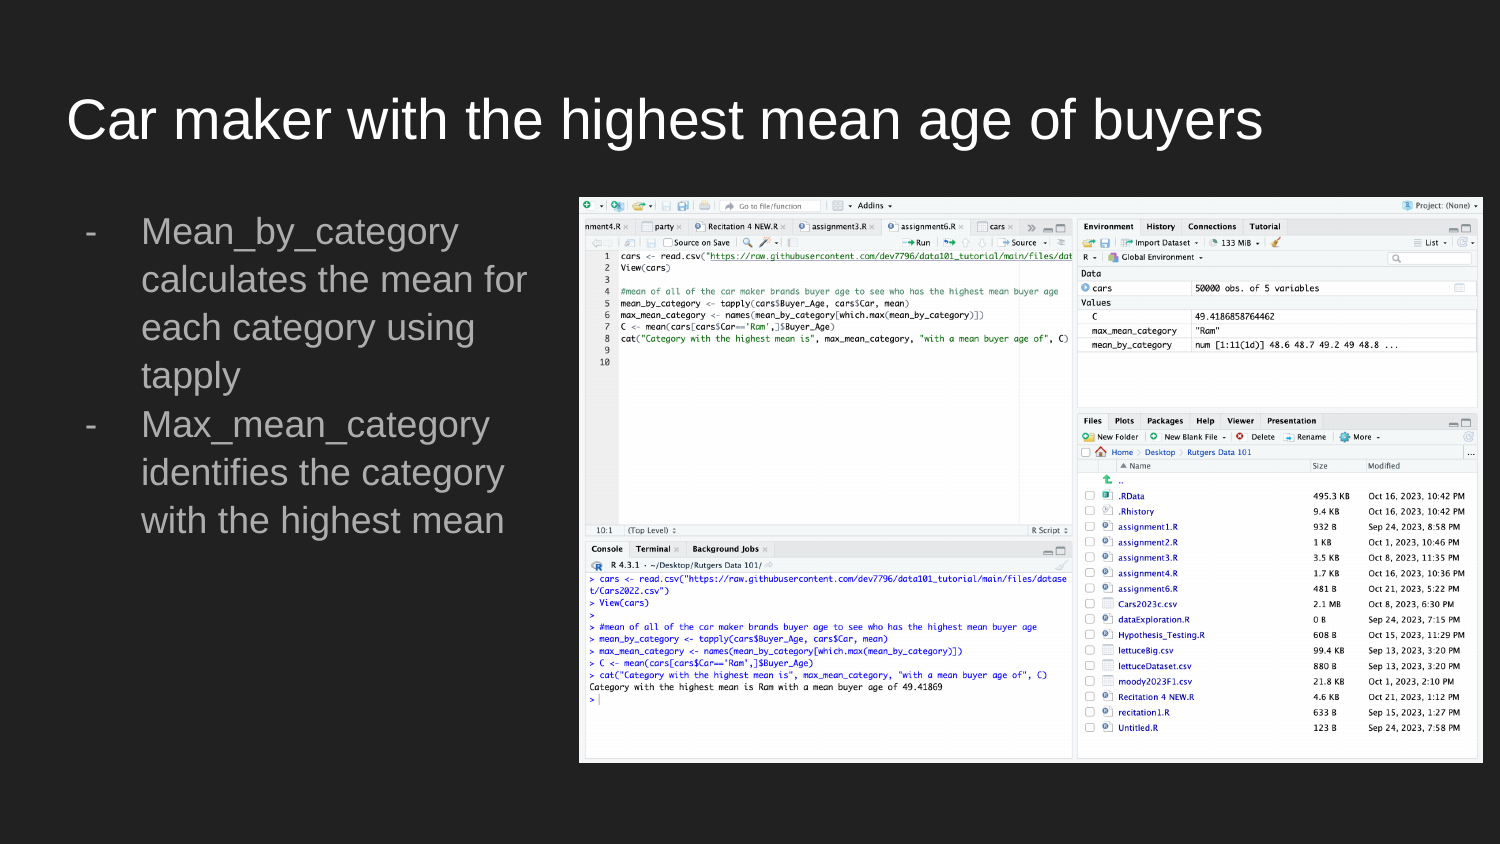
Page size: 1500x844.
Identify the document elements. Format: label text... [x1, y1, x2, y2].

picture [578, 197, 1483, 763]
list Mean_by_category calculates the mean for each category using tapply Max_mean_category identifies the category with the highest mean [51, 189, 553, 754]
title Car maker with the highest mean age of buyers [51, 72, 1449, 167]
